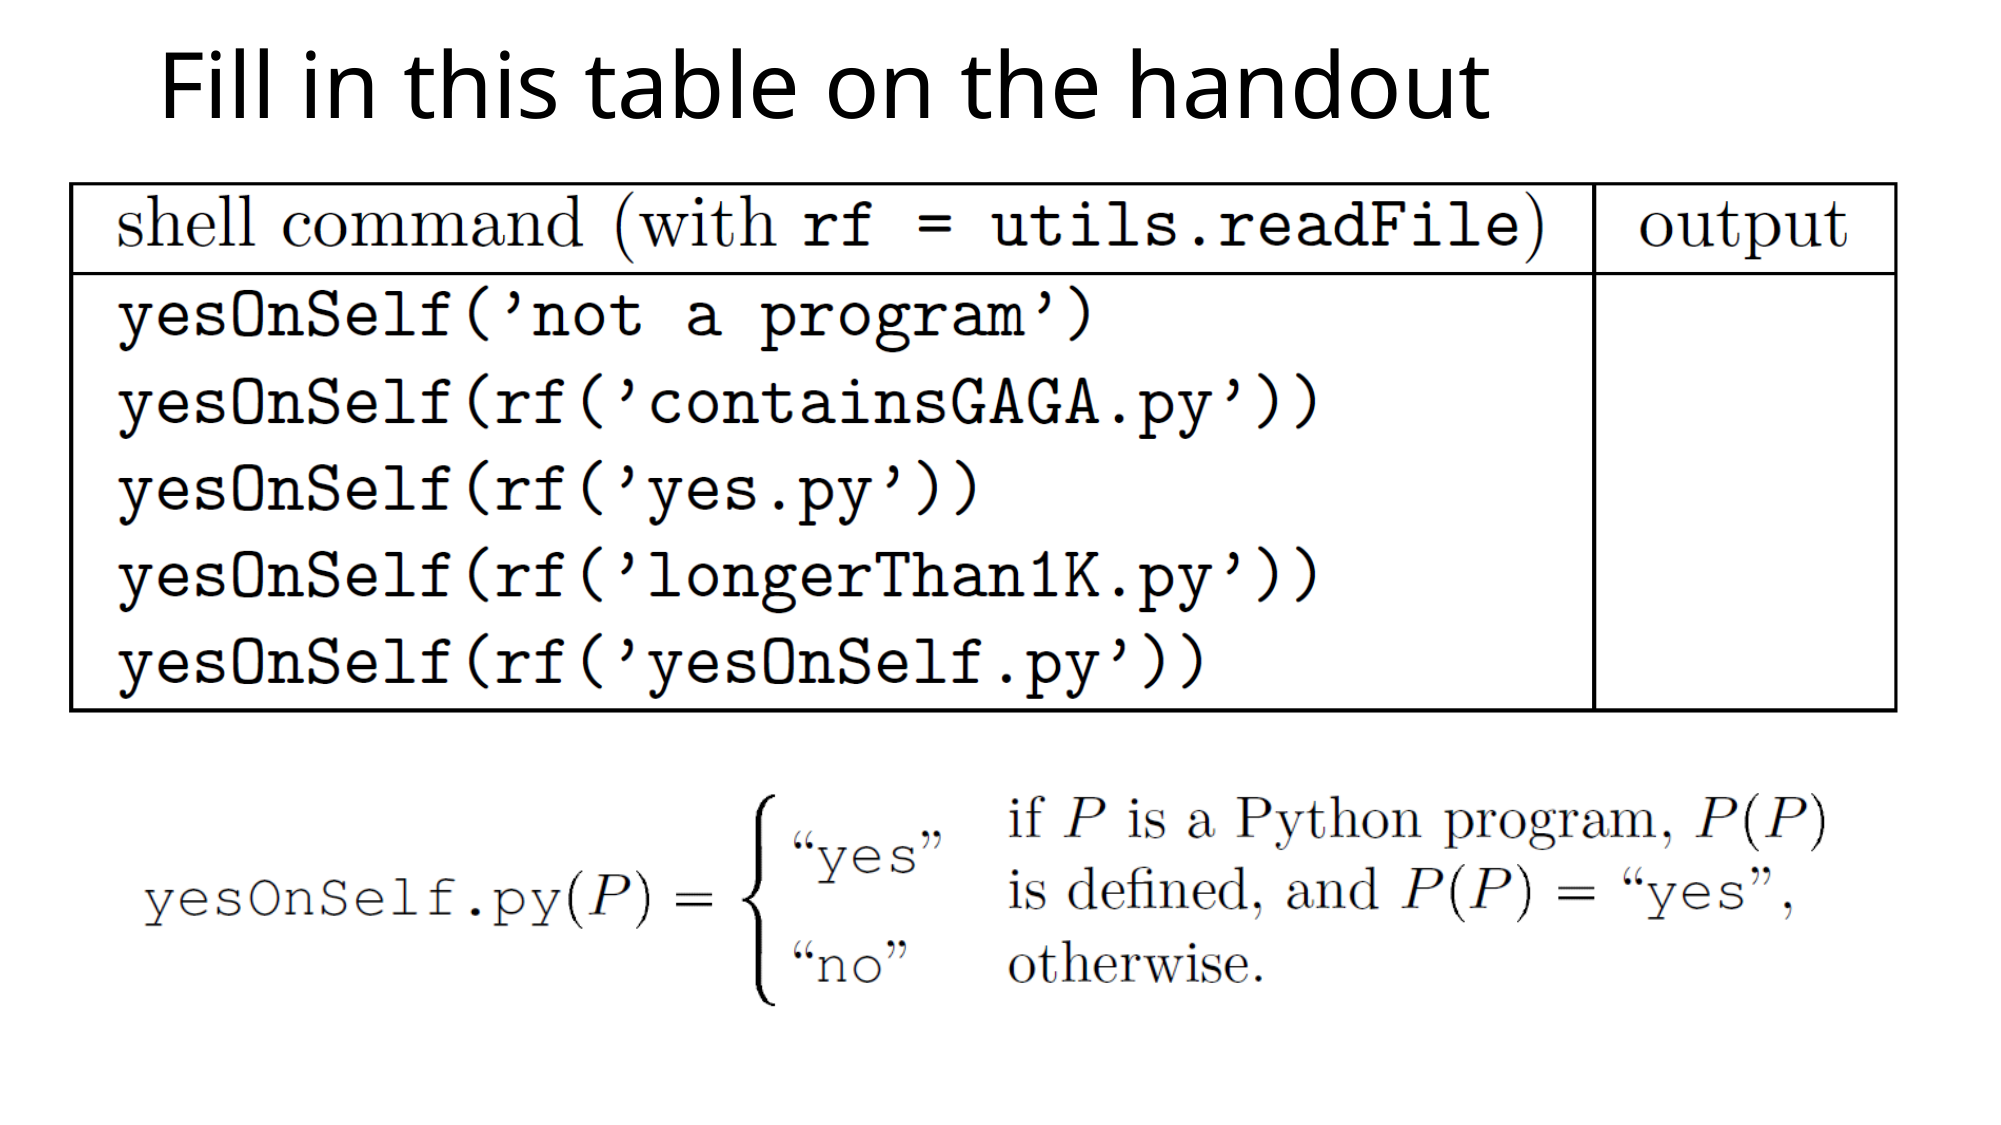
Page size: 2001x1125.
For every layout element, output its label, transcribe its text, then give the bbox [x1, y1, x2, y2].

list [124, 783, 1850, 1023]
title Fill in this table on the handout [142, 24, 1868, 154]
picture [67, 178, 1907, 721]
